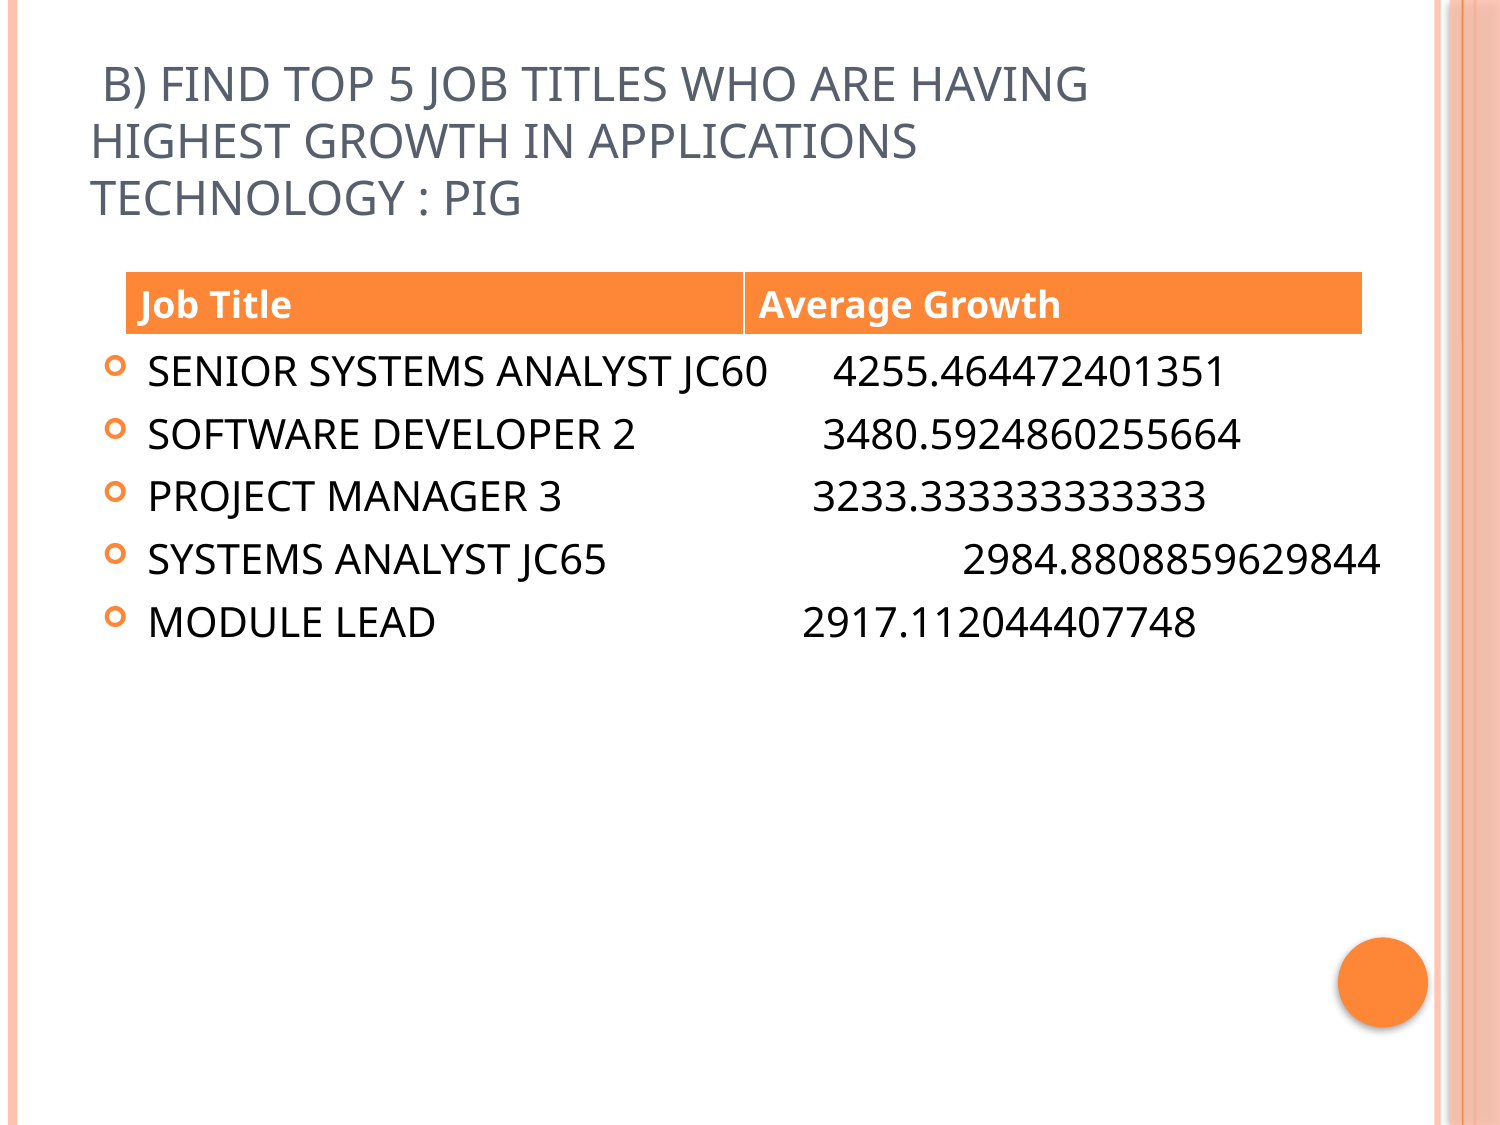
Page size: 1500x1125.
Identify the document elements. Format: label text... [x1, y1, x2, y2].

table_header Job Title [126, 272, 743, 334]
title b) Find top 5 job titles who are having highest growth in applications Technology : Pig [75, 45, 1300, 233]
list SENIOR SYSTEMS ANALYST JC60 4255.464472401351 SOFTWARE DEVELOPER 2 3480.5924860255664 PROJECT MANAGER 3 3233.333333333333 SYSTEMS ANALYST JC65 2984.8808859629844 MODULE LEAD 2917.112044407748 [87, 337, 1438, 1080]
table_header Average Growth [745, 272, 1362, 334]
